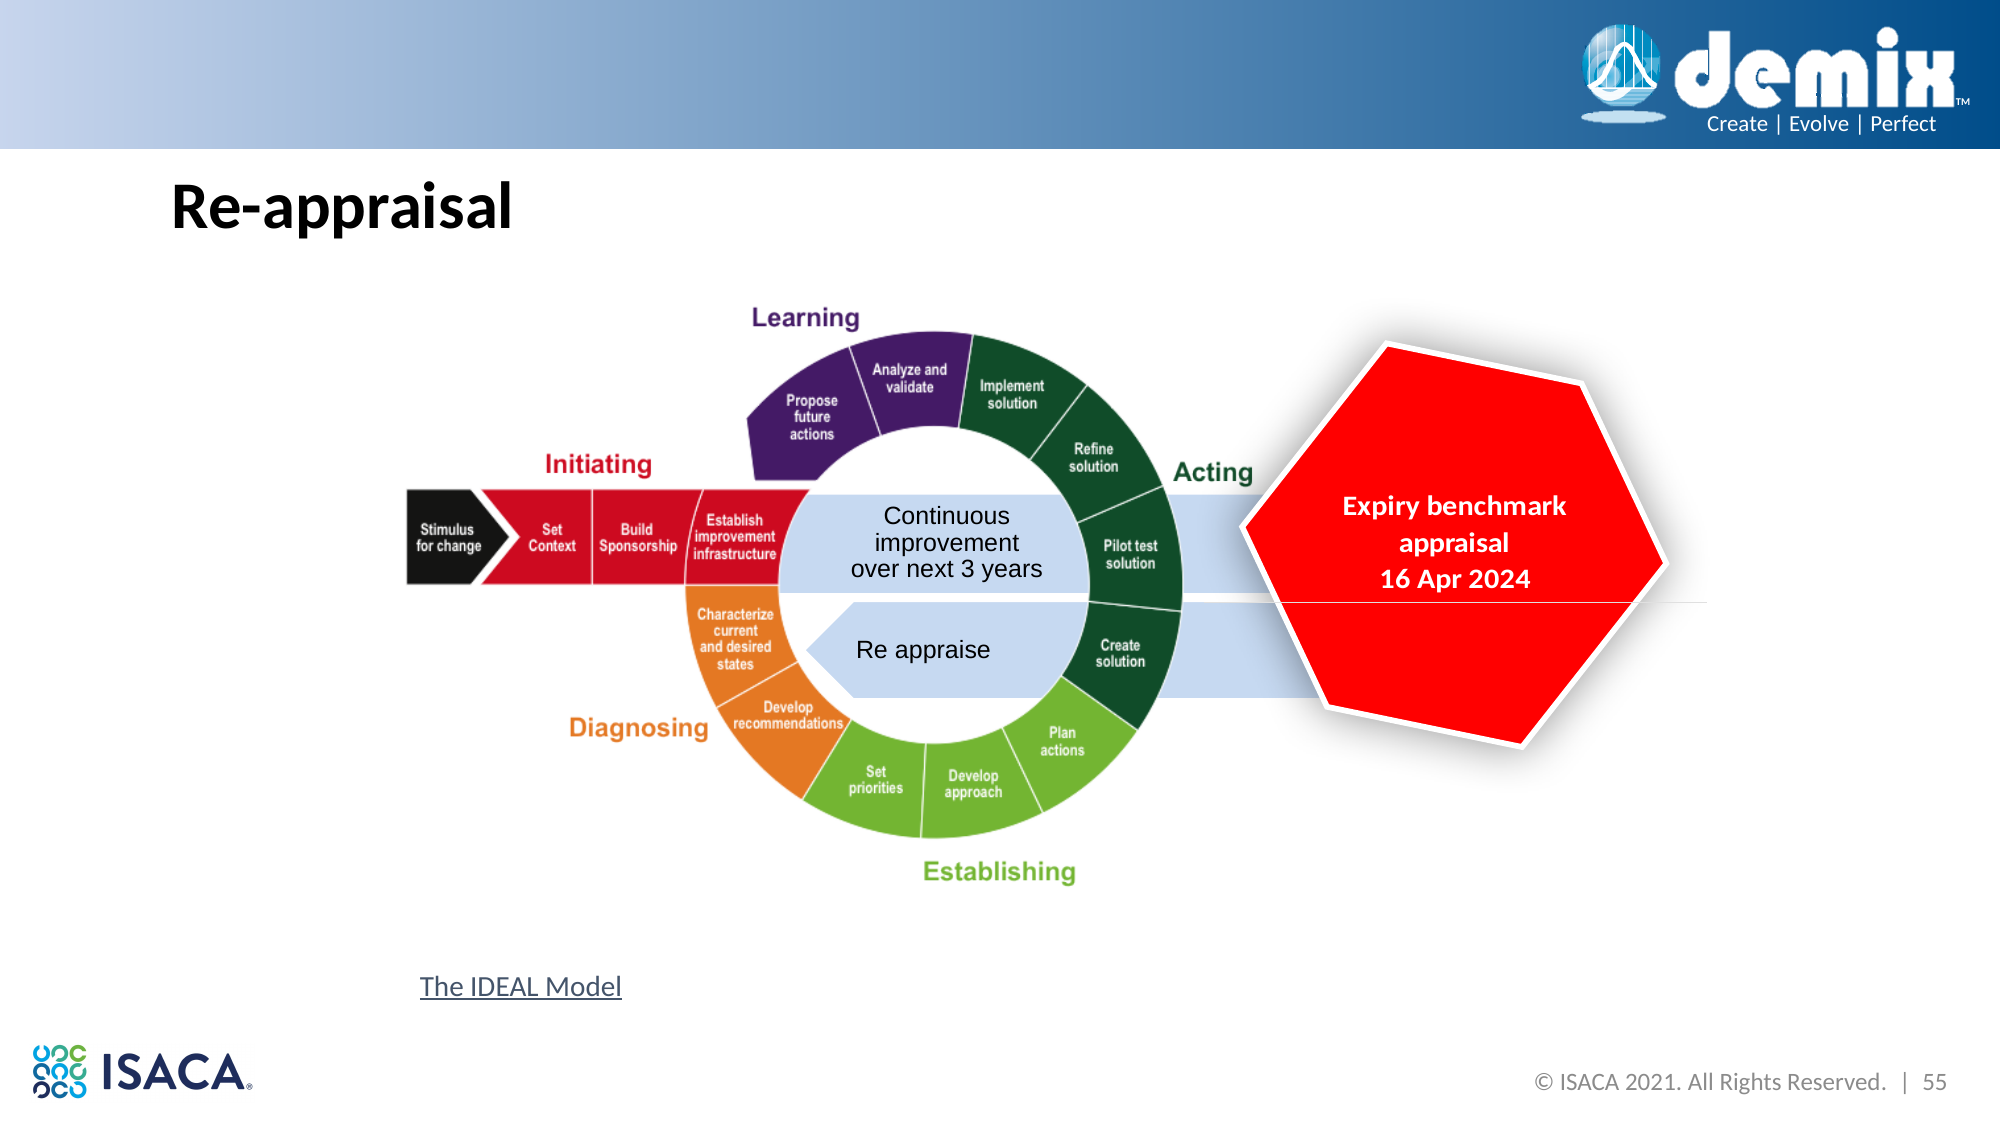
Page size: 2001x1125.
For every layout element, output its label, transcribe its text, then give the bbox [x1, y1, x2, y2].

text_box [1202, 491, 1709, 604]
title Re-appraisal [156, 157, 1863, 257]
text_box [1367, 604, 1636, 749]
text_box The IDEAL Model [419, 966, 1745, 1037]
picture [29, 1043, 255, 1103]
picture [323, 279, 1367, 898]
text_box [1367, 342, 1634, 491]
picture [1549, 3, 2000, 153]
